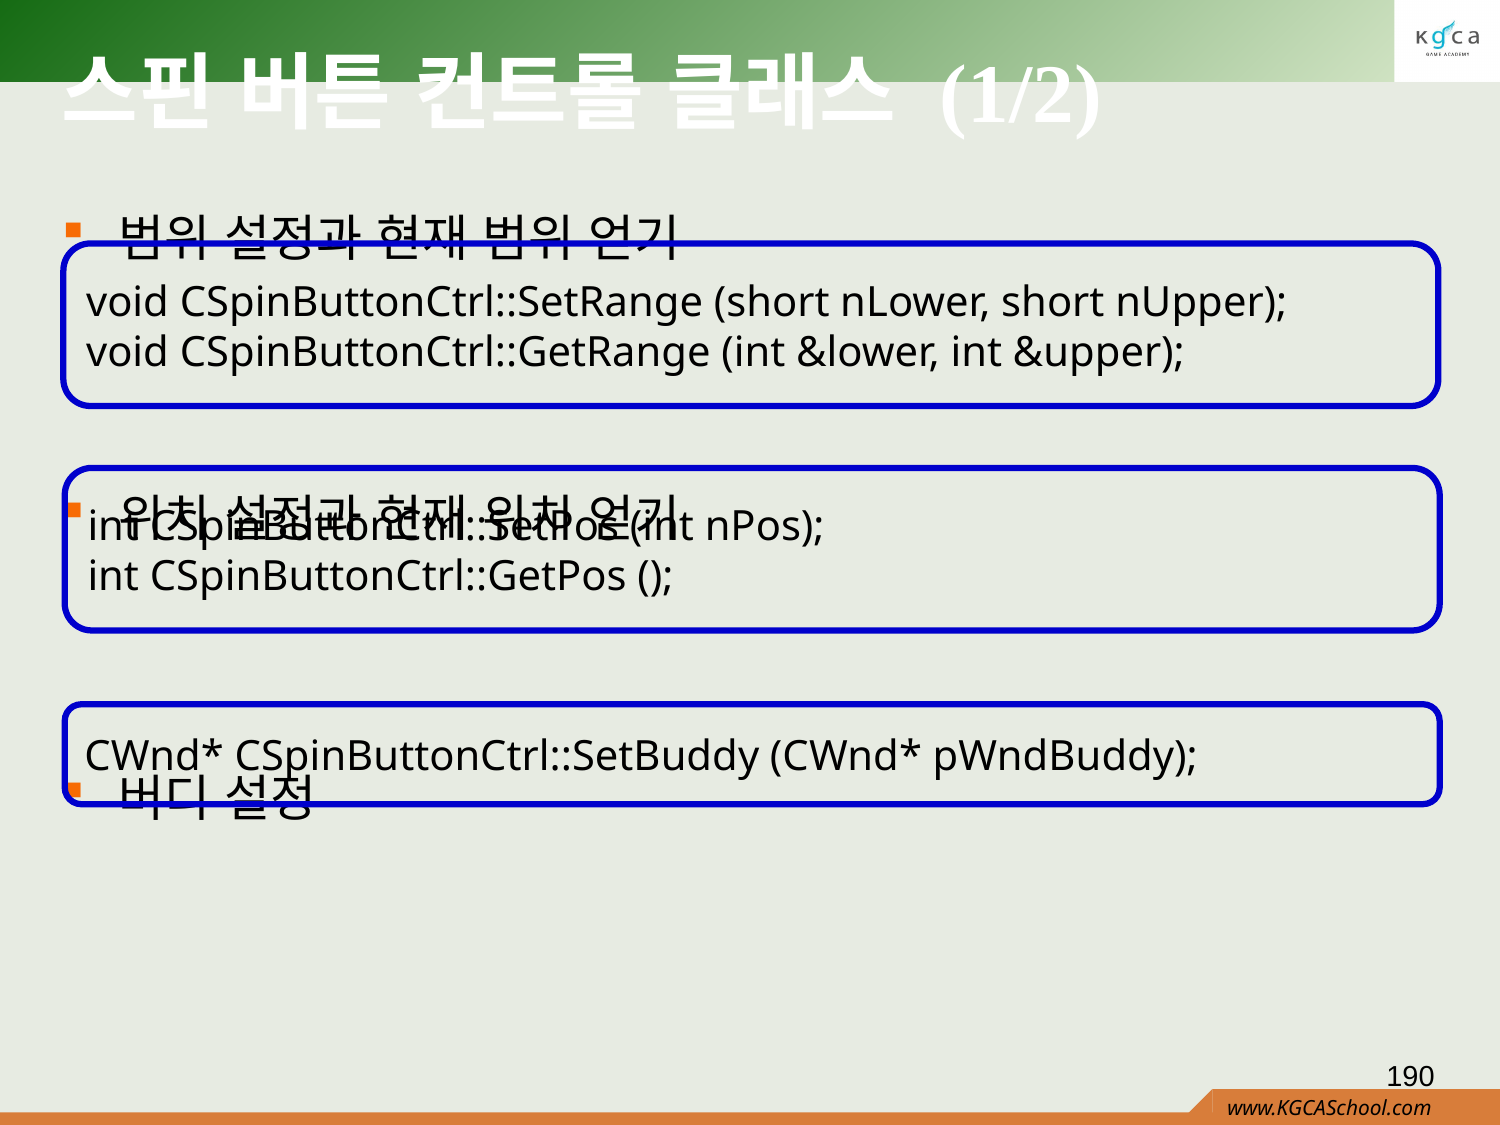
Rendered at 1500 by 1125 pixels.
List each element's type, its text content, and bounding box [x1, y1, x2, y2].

text_box int CSpinButtonCtrl::SetPos (int nPos); int CSpinButtonCtrl::GetPos (); [64, 467, 1440, 631]
slide_number 190 [1137, 1049, 1451, 1101]
title 스핀 버튼 컨트롤 클래스 (1/2) [46, 23, 1454, 155]
text_box CWnd* CSpinButtonCtrl::SetBuddy (CWnd* pWndBuddy); [64, 704, 1440, 805]
picture [1394, 0, 1500, 82]
list 범위 설정과 현재 범위 얻기 위치 설정과 현재 위치 얻기 버디 설정 [46, 198, 1454, 1091]
text_box void CSpinButtonCtrl::SetRange (short nLower, short nUpper); void CSpinButtonCtrl::GetRange (int &lower, int &upper); [63, 243, 1439, 407]
